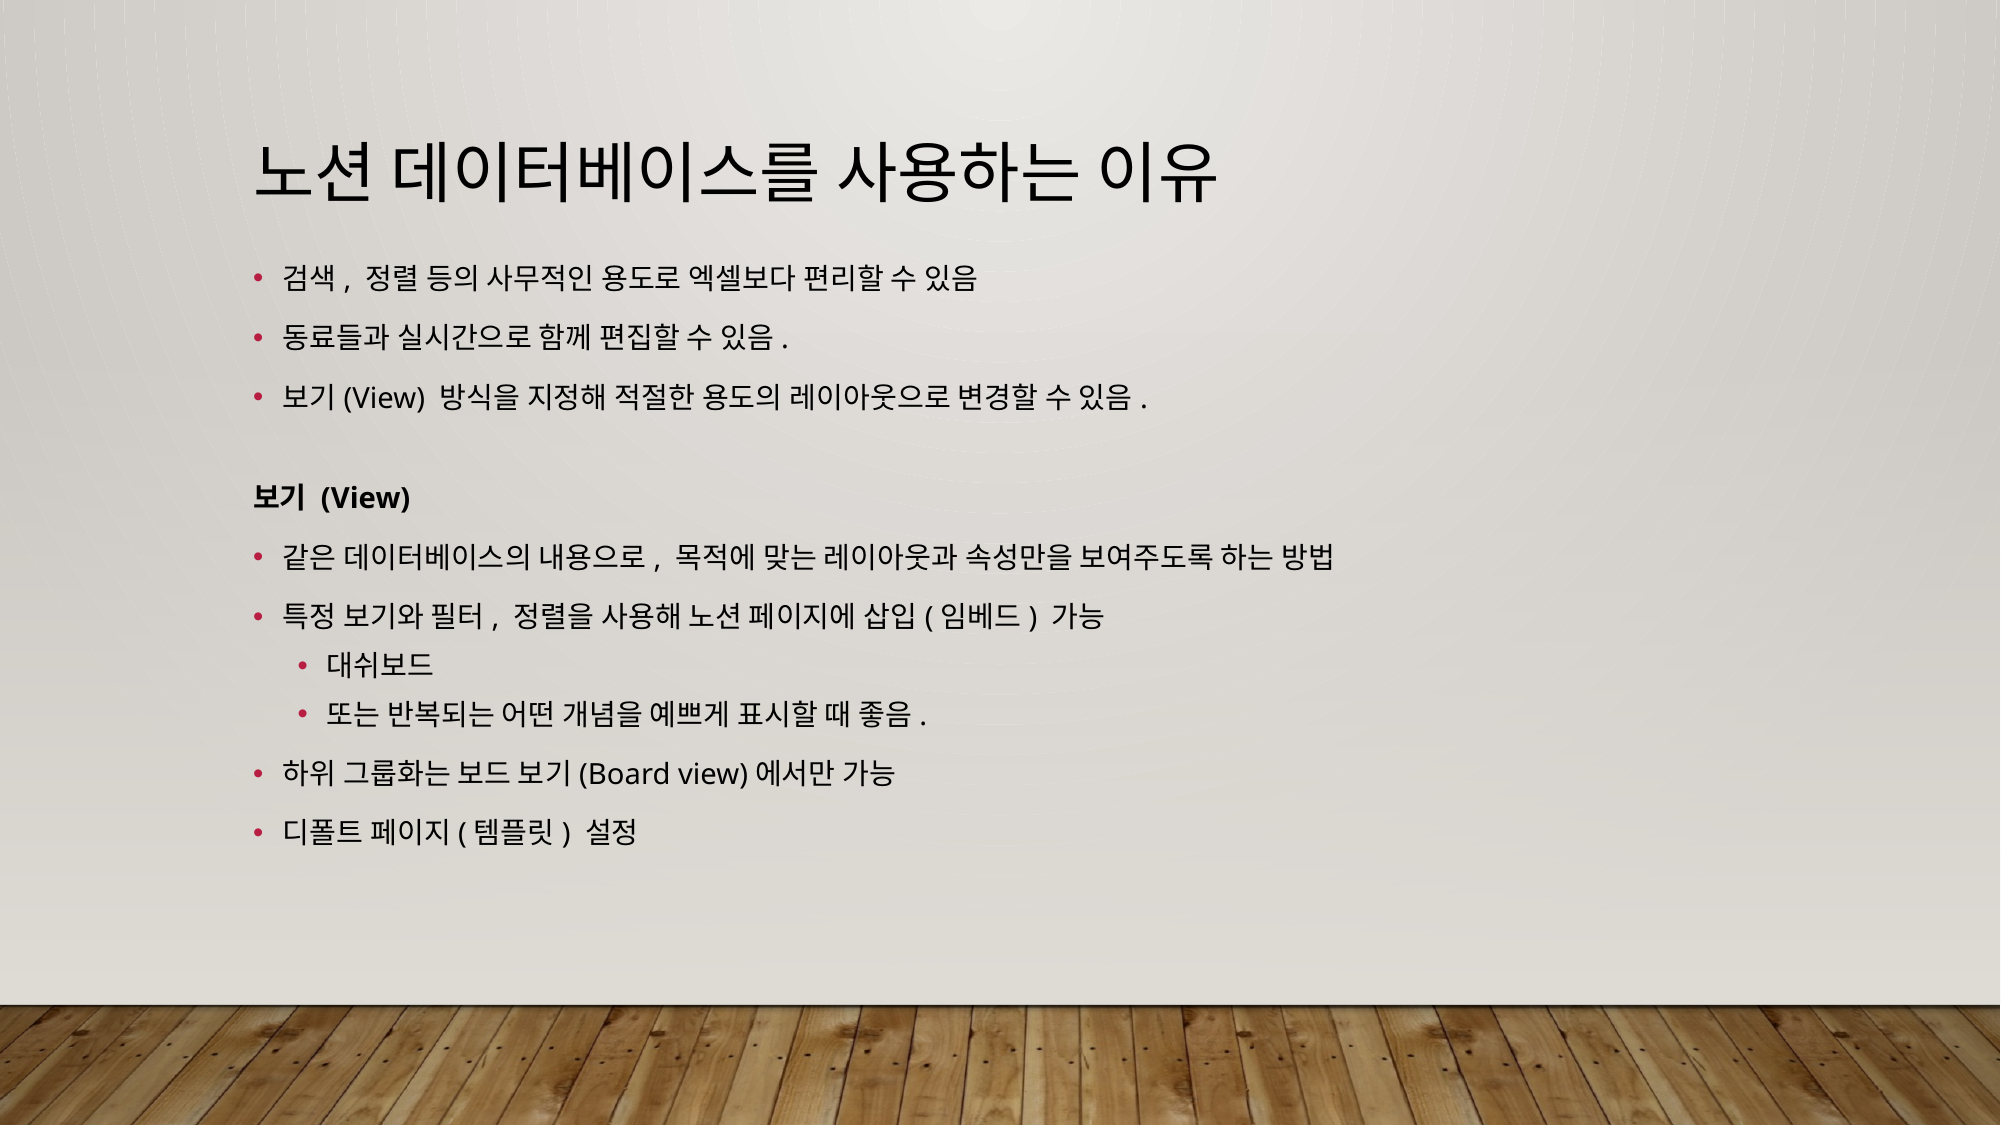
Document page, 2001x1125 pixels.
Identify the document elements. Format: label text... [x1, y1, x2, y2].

list 검색, 정렬 등의 사무적인 용도로 엑셀보다 편리할 수 있음 동료들과 실시간으로 함께 편집할 수 있음. 보기(View) 방식을 지정해 적절한 용도의 레이아웃으로 변경할 수 있음. 보기 (View) 같은 데이터베이스의 내용으로, 목적에 맞는 레이아웃과 속성만을 보여주도록 하는 방법 특정 보기와 필터, 정렬을 사용해 노션 페이지에 삽입(임베드) 가능 대쉬보드 또는 반복되는 어떤 개념을 예쁘게 표시할 때 좋음. 하위 그룹화는 보드 보기(Board view)에서만 가능 디폴트 페이지(템플릿) 설정 [238, 249, 1814, 897]
title 노션 데이터베이스를 사용하는 이유 [238, 131, 1814, 223]
picture [0, 1005, 2000, 1125]
